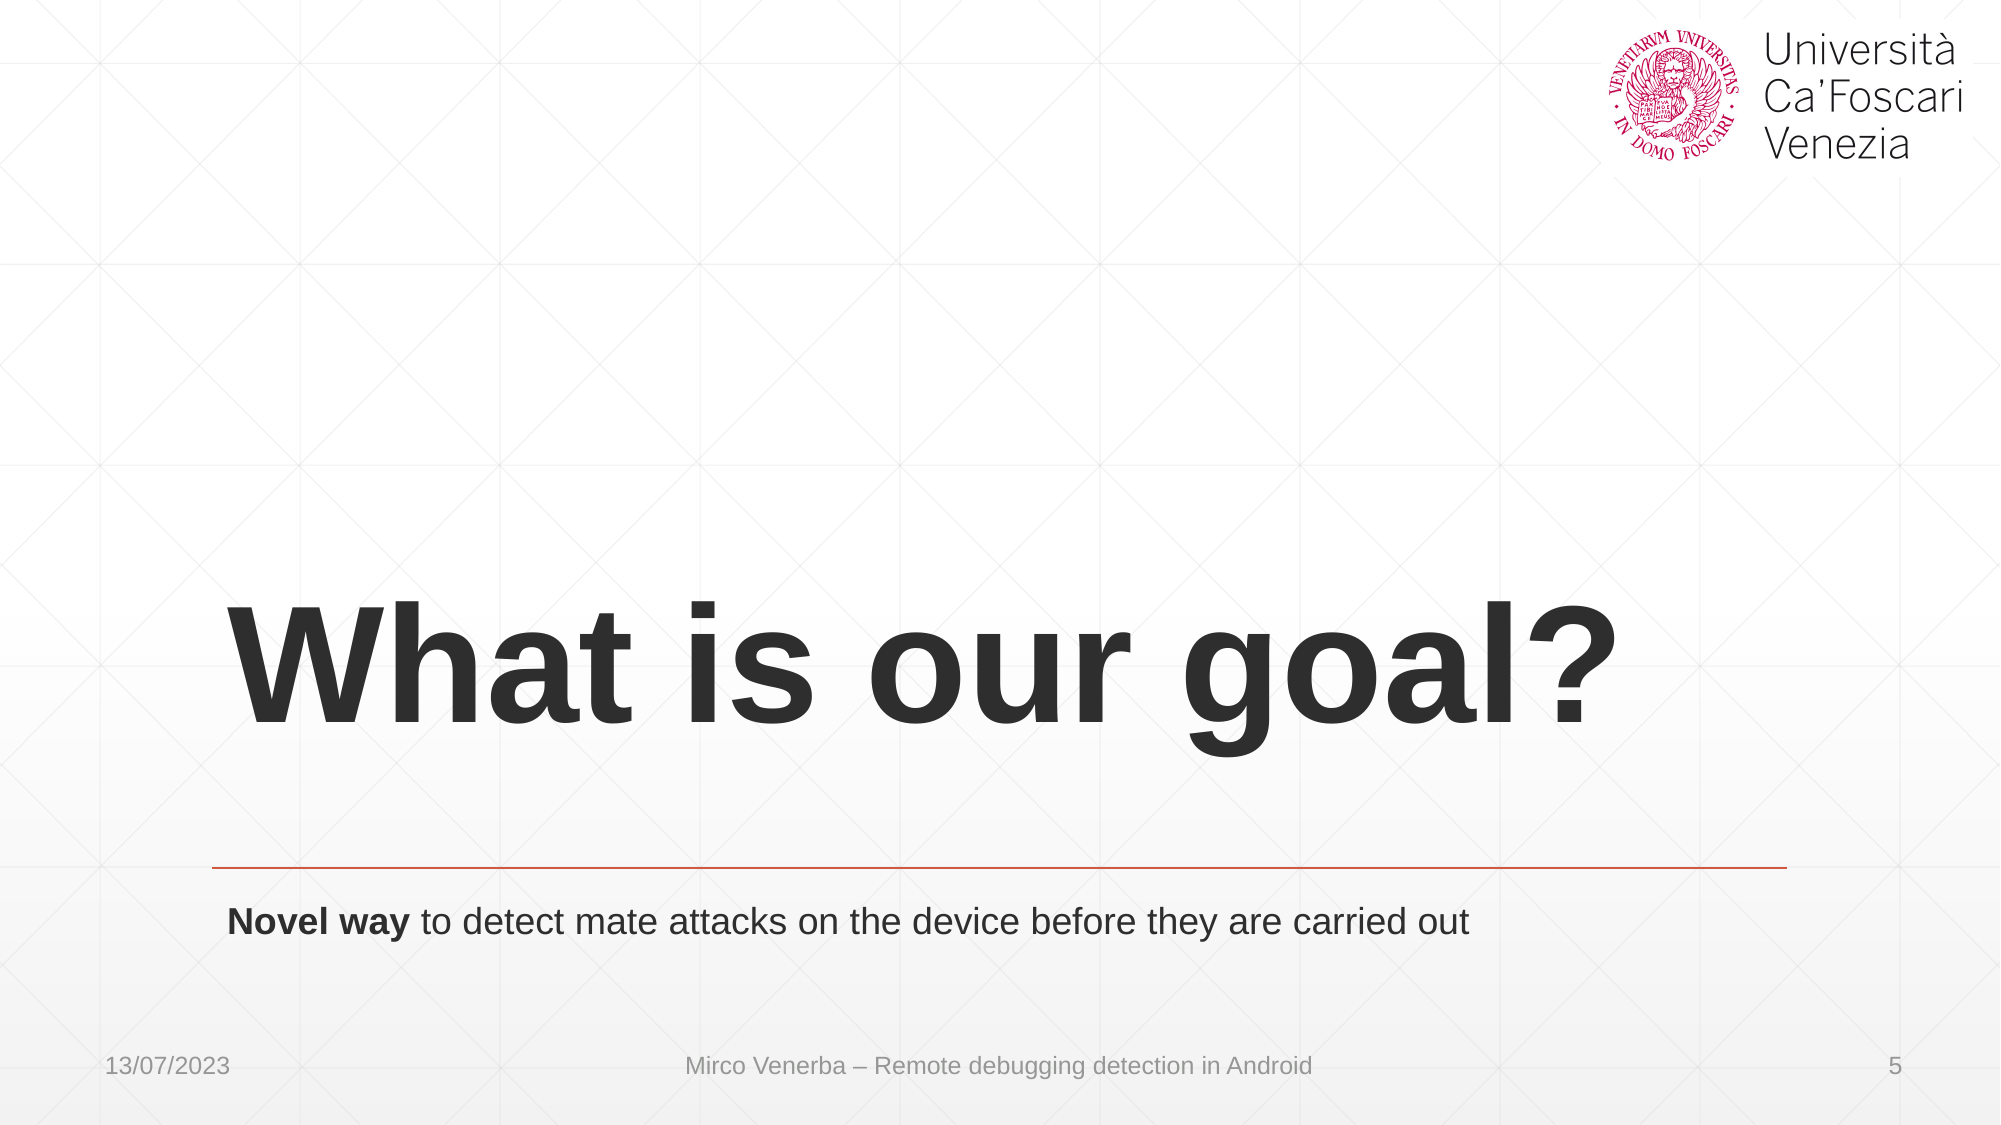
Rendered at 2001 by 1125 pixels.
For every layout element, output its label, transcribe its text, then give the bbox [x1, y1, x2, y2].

text_box 13/07/2023 [90, 1042, 335, 1087]
picture [1601, 19, 1973, 177]
text_box 5 [1657, 1042, 1918, 1087]
text_box Novel way to detect mate attacks on the device before they are carried out [212, 889, 1710, 950]
text_box Mirco Venerba – Remote debugging detection in Android [670, 1042, 1330, 1087]
title What is our goal? [212, 205, 1788, 761]
